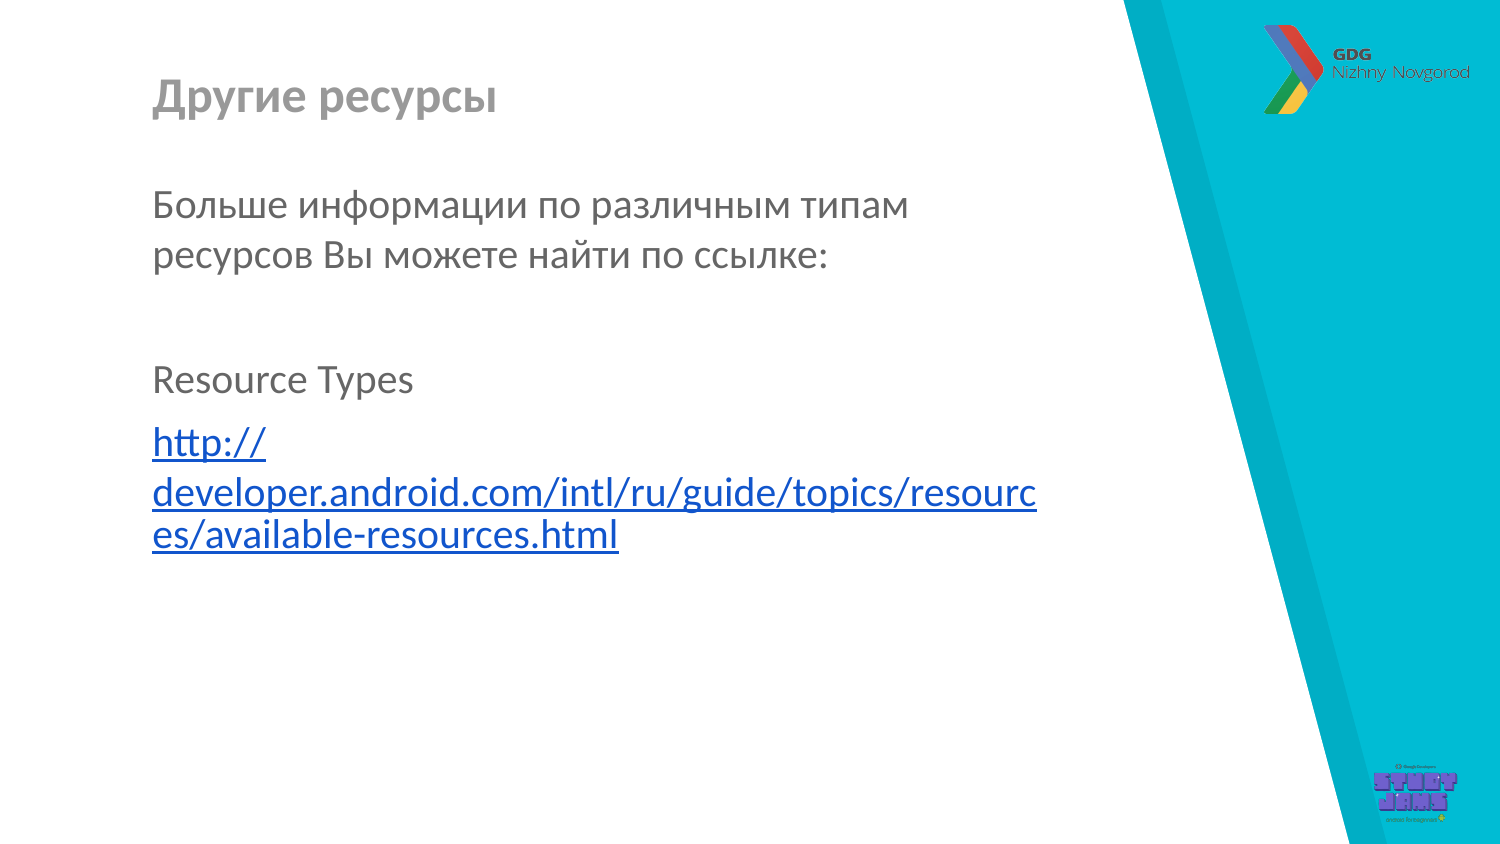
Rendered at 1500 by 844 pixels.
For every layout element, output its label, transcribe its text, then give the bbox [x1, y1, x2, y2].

picture [1264, 25, 1469, 114]
list Больше информации по различным типам ресурсов Вы можете найти по ссылке: Resource Types http://developer.android.com/intl/ru/guide/topics/resources/available-resources.html [137, 161, 1058, 718]
picture [1345, 758, 1486, 827]
title Другие ресурсы [137, 57, 939, 138]
